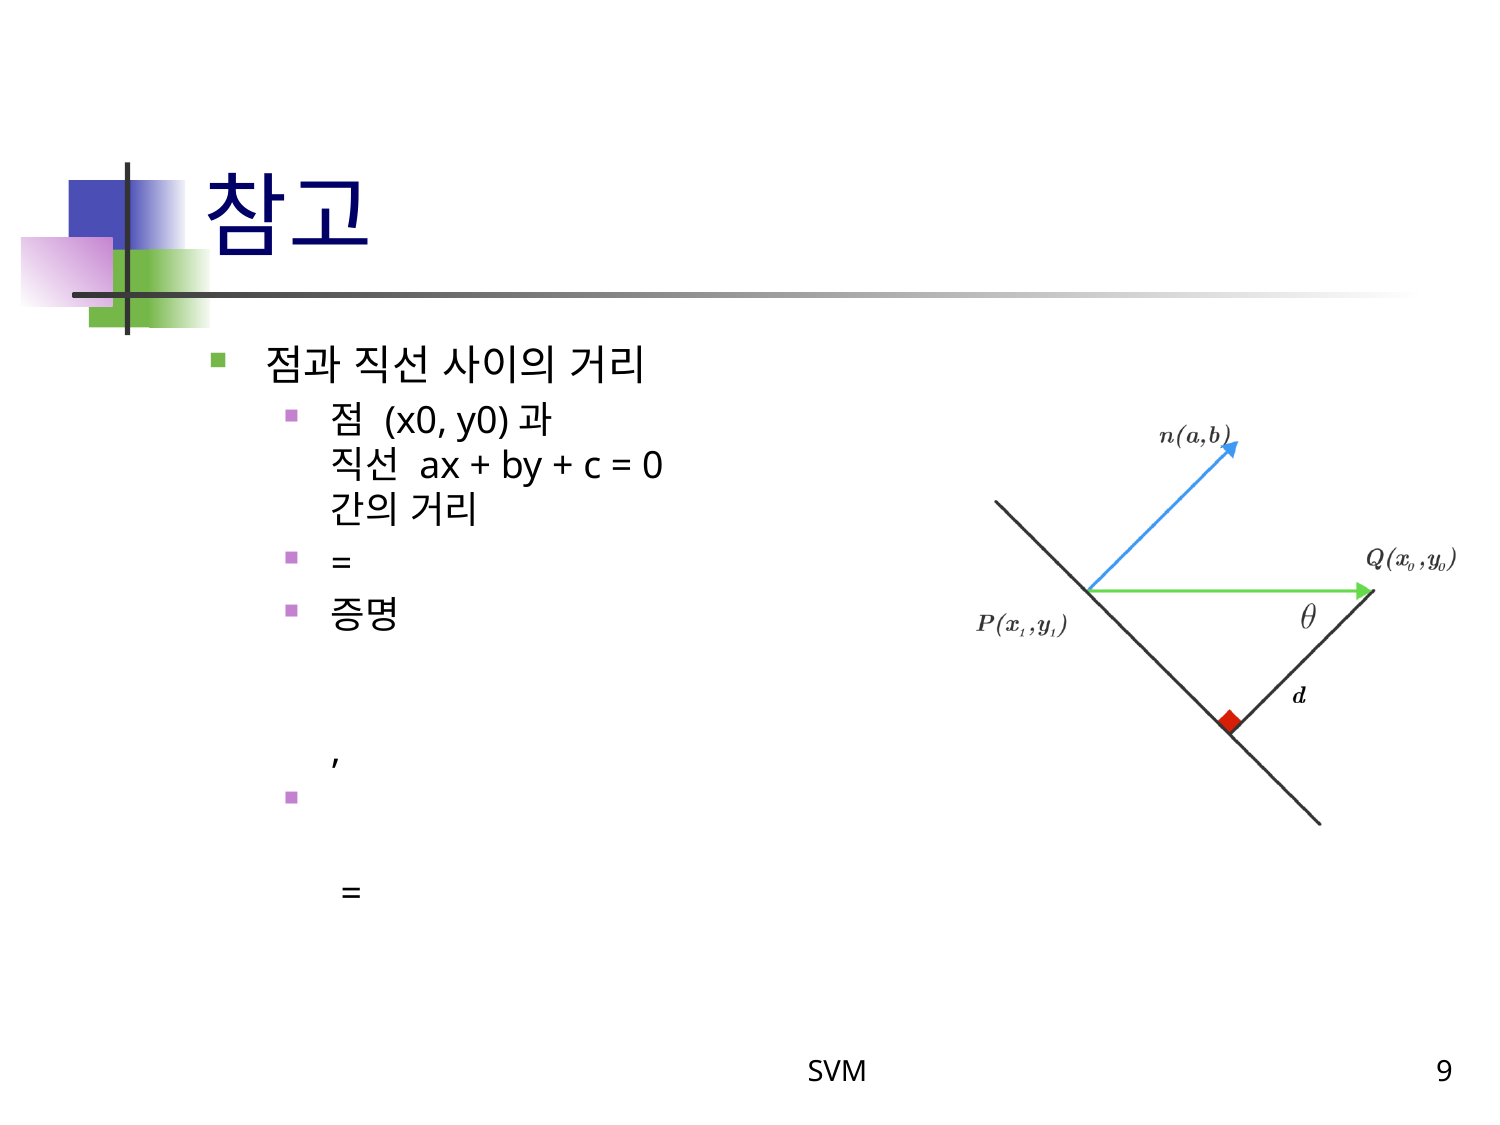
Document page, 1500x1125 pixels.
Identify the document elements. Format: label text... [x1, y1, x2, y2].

picture [974, 424, 1456, 827]
footer SVM [600, 1024, 1075, 1100]
slide_number 9 [1155, 1024, 1468, 1100]
title 참고 [188, 35, 1468, 275]
